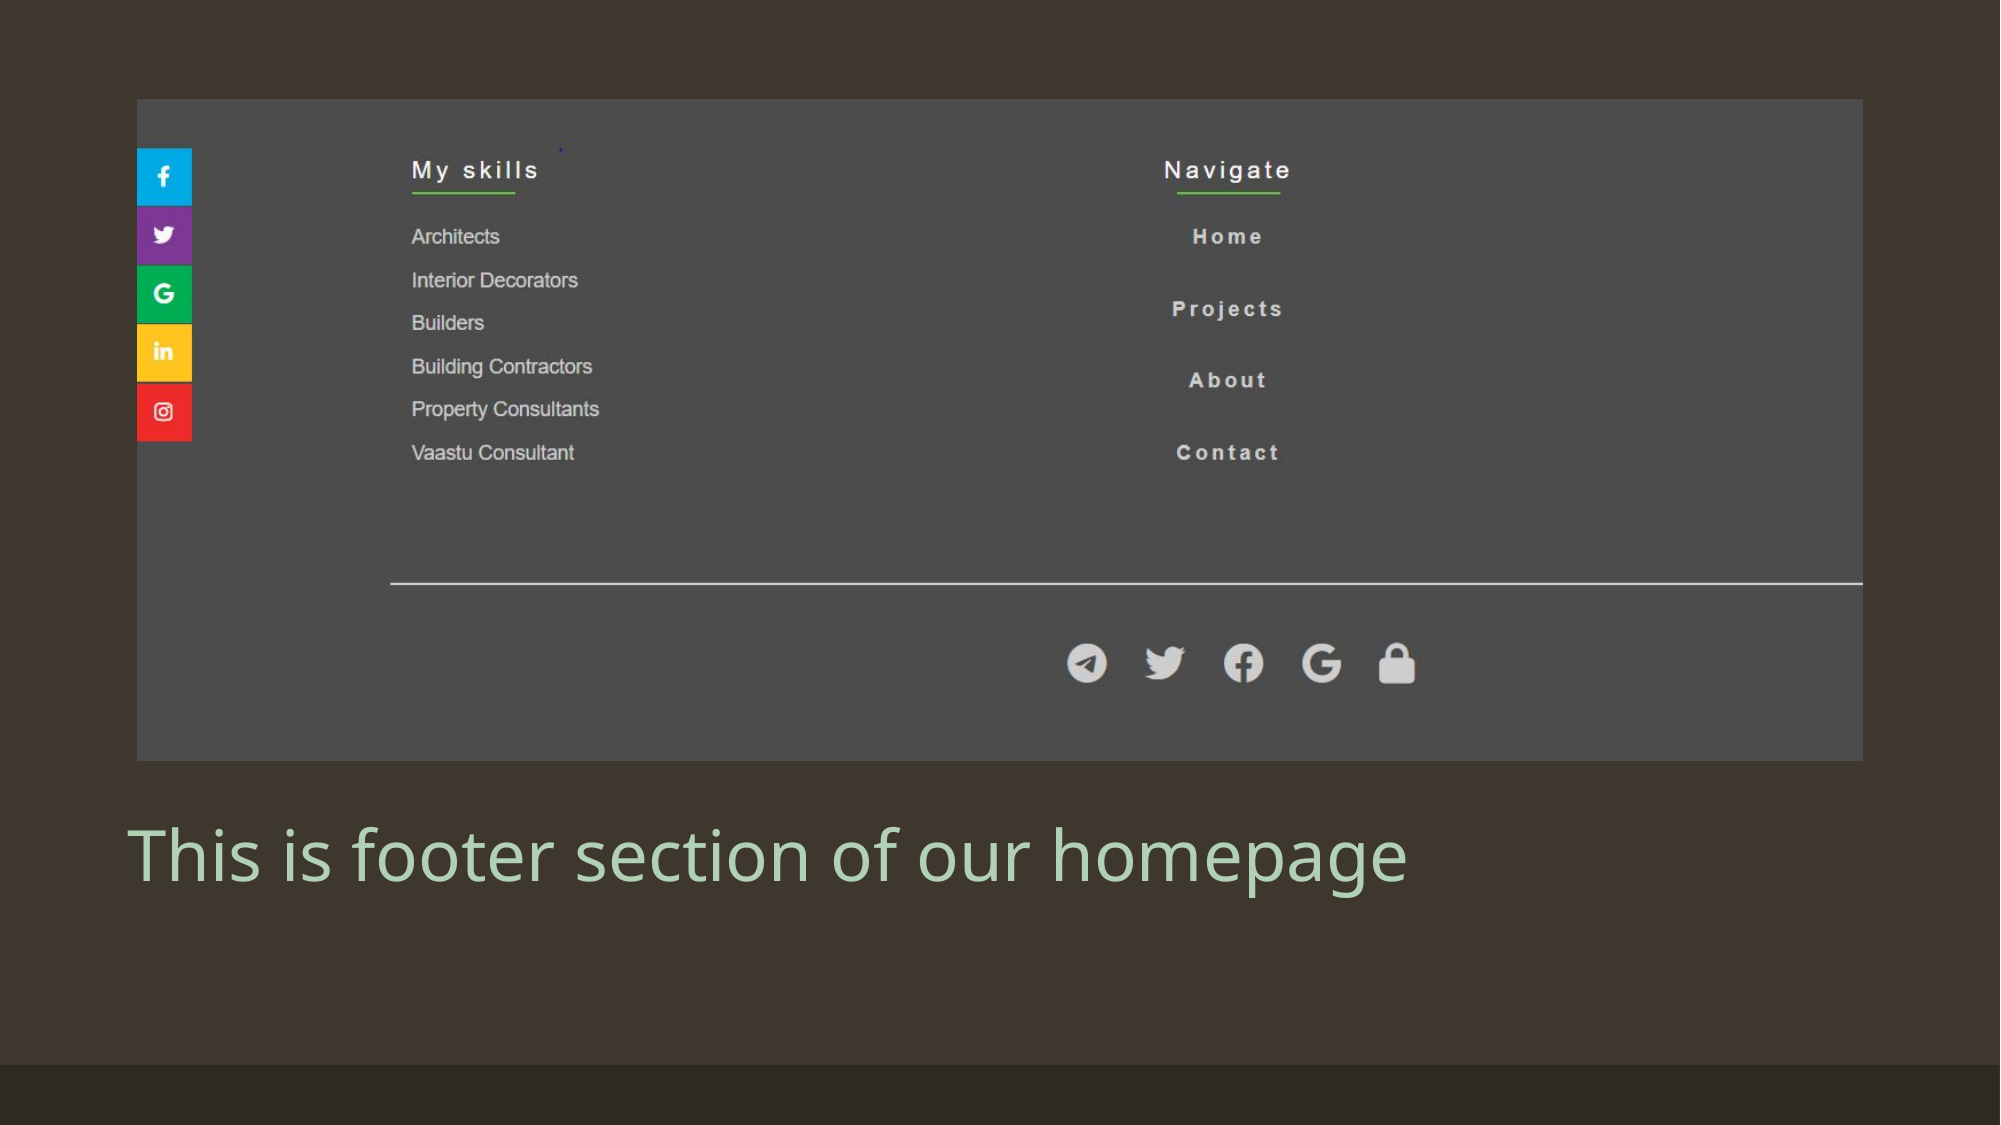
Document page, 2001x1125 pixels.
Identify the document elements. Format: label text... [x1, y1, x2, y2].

title This is footer section of our homepage [112, 812, 1838, 1001]
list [137, 99, 1863, 761]
